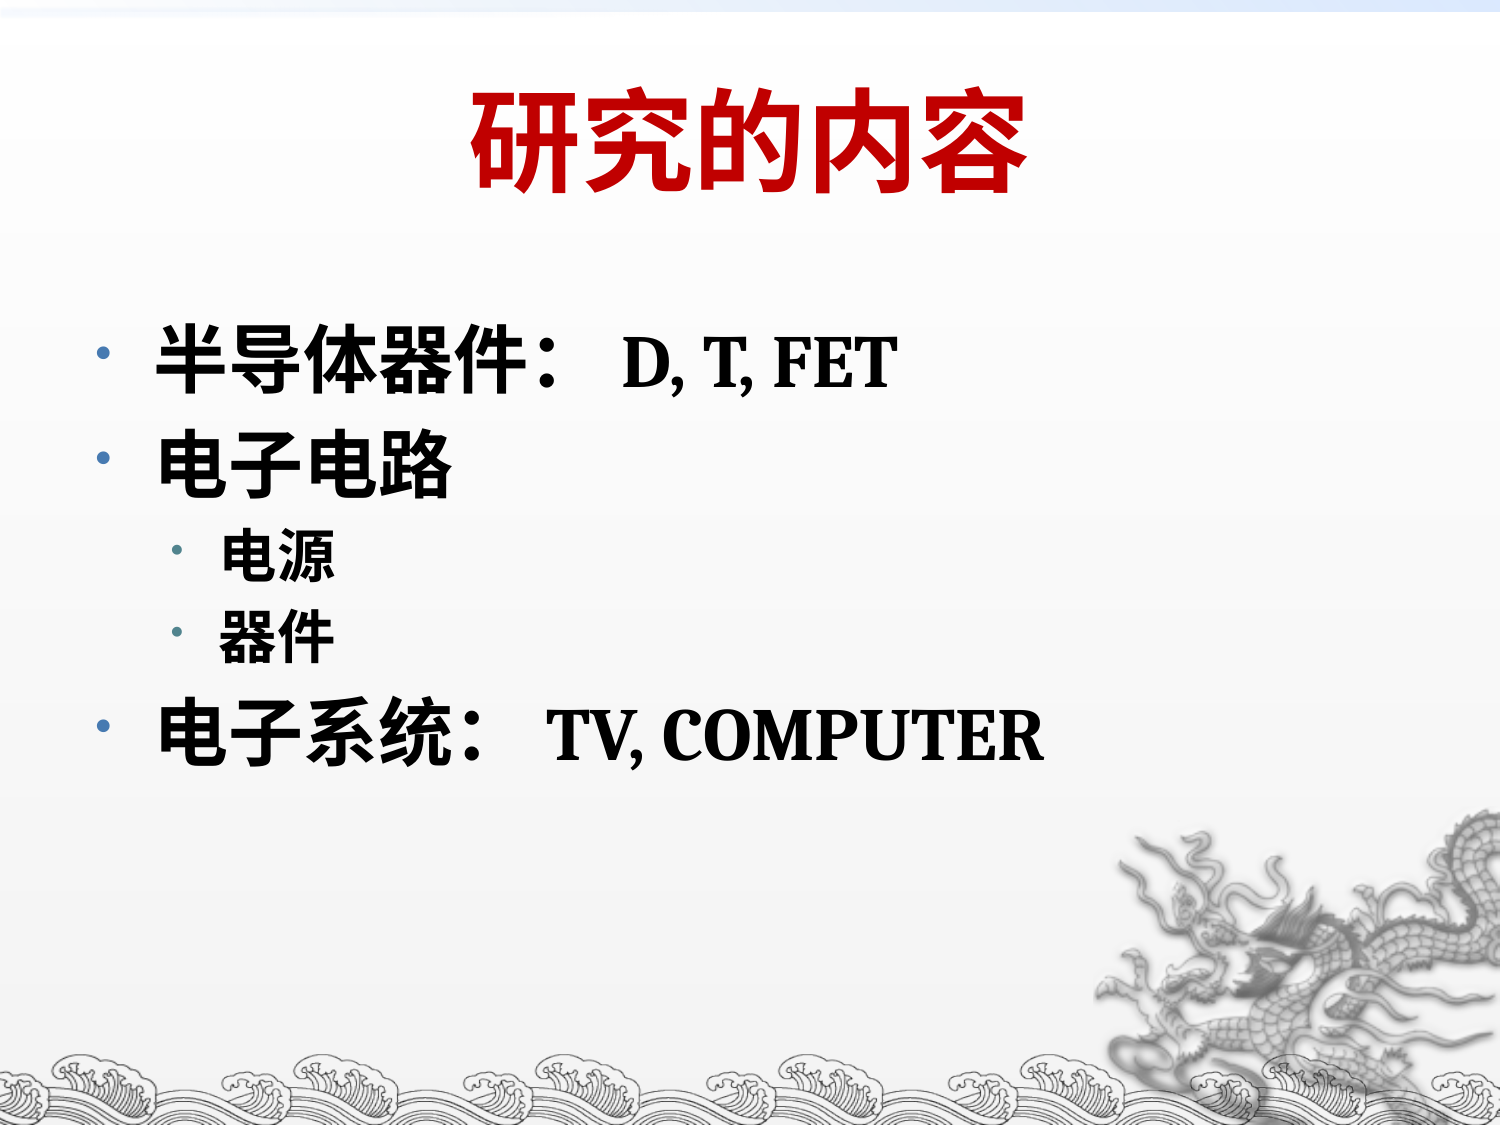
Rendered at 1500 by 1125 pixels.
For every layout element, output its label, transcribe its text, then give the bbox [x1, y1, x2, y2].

title 研究的内容 [75, 45, 1425, 233]
list 半导体器件：D, T, FET 电子电路 电源 器件 电子系统：TV, COMPUTER [82, 304, 1442, 1043]
